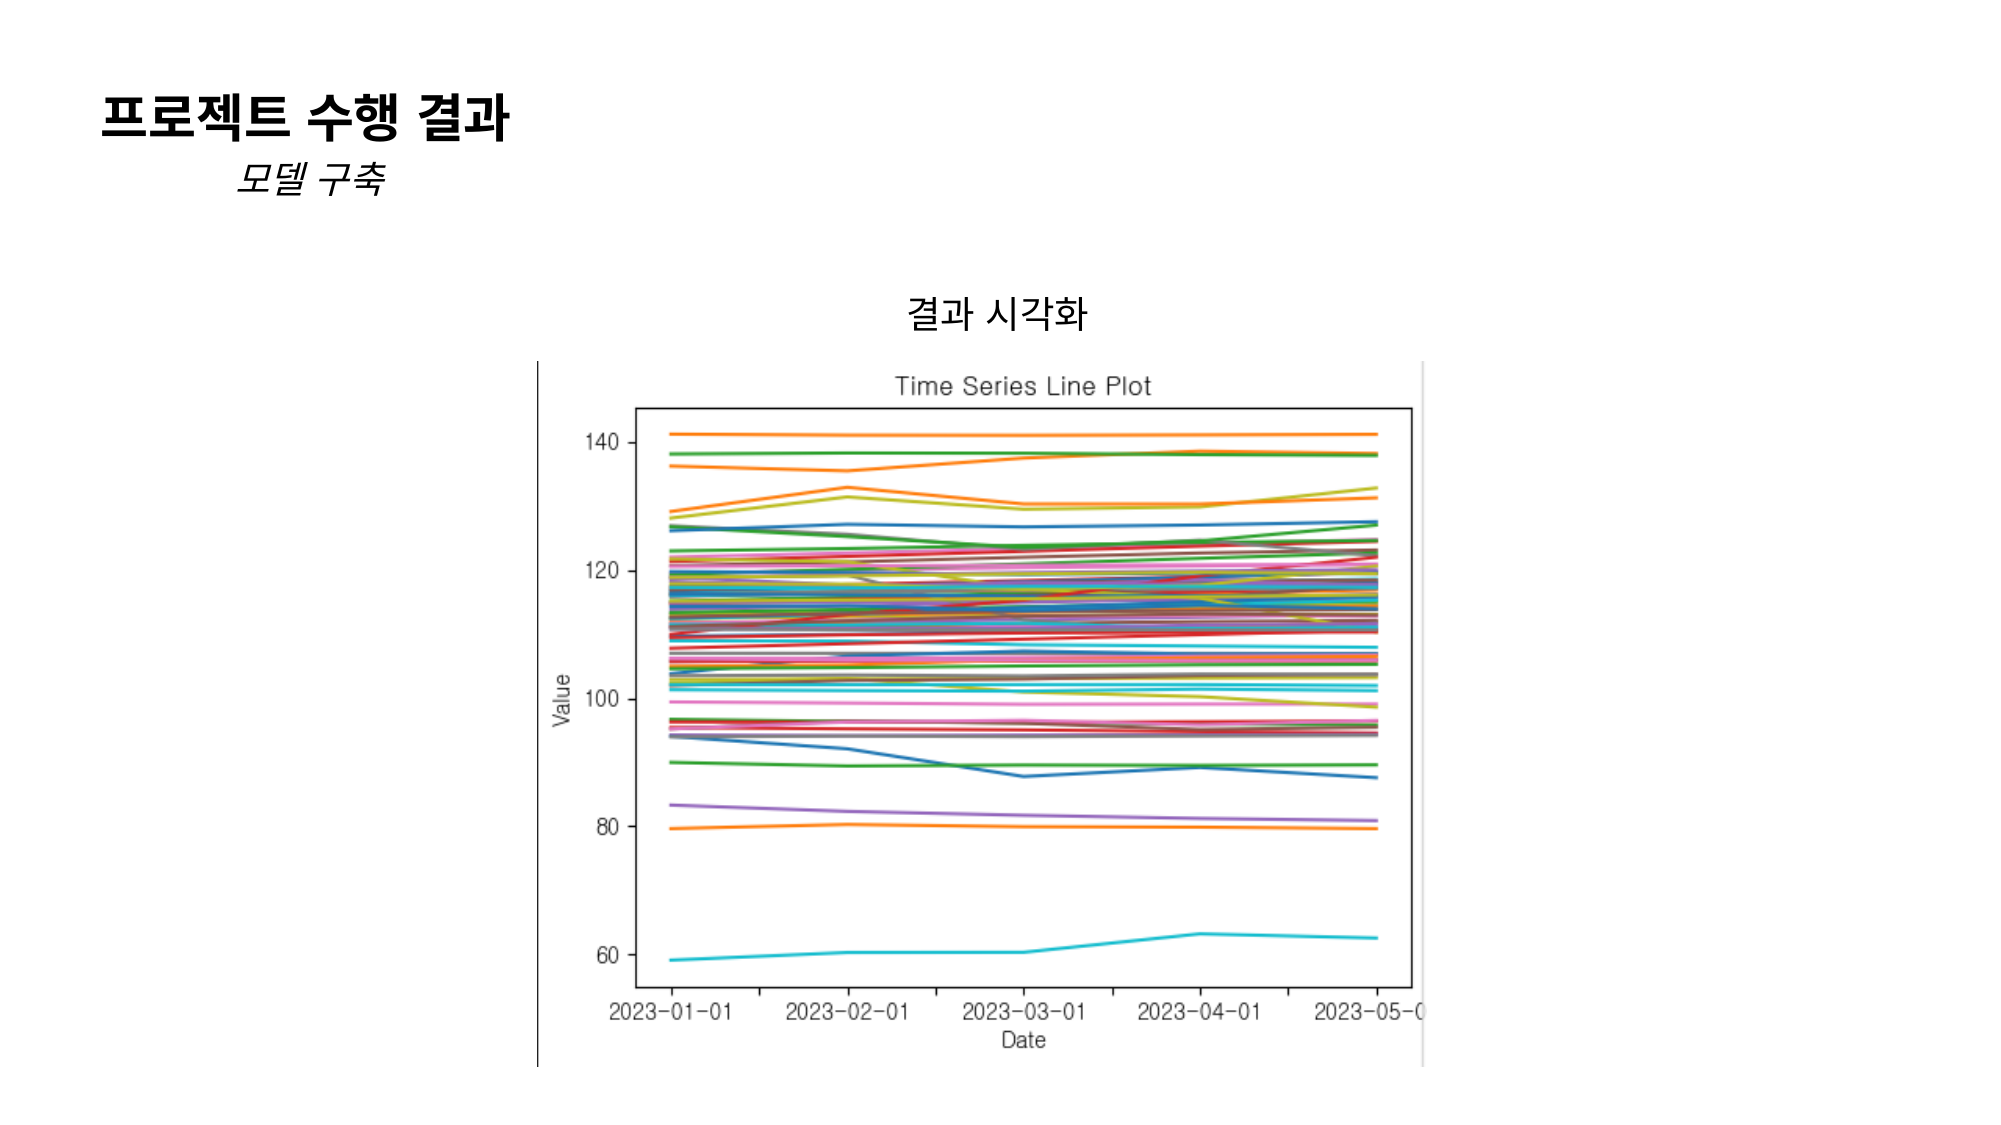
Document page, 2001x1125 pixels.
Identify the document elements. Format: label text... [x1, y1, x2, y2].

text_box 프로젝트 수행 결과 [86, 78, 1910, 156]
picture [537, 361, 1427, 1067]
text_box 모델 구축 [220, 148, 1934, 209]
text_box 결과 시각화 [537, 283, 1458, 343]
